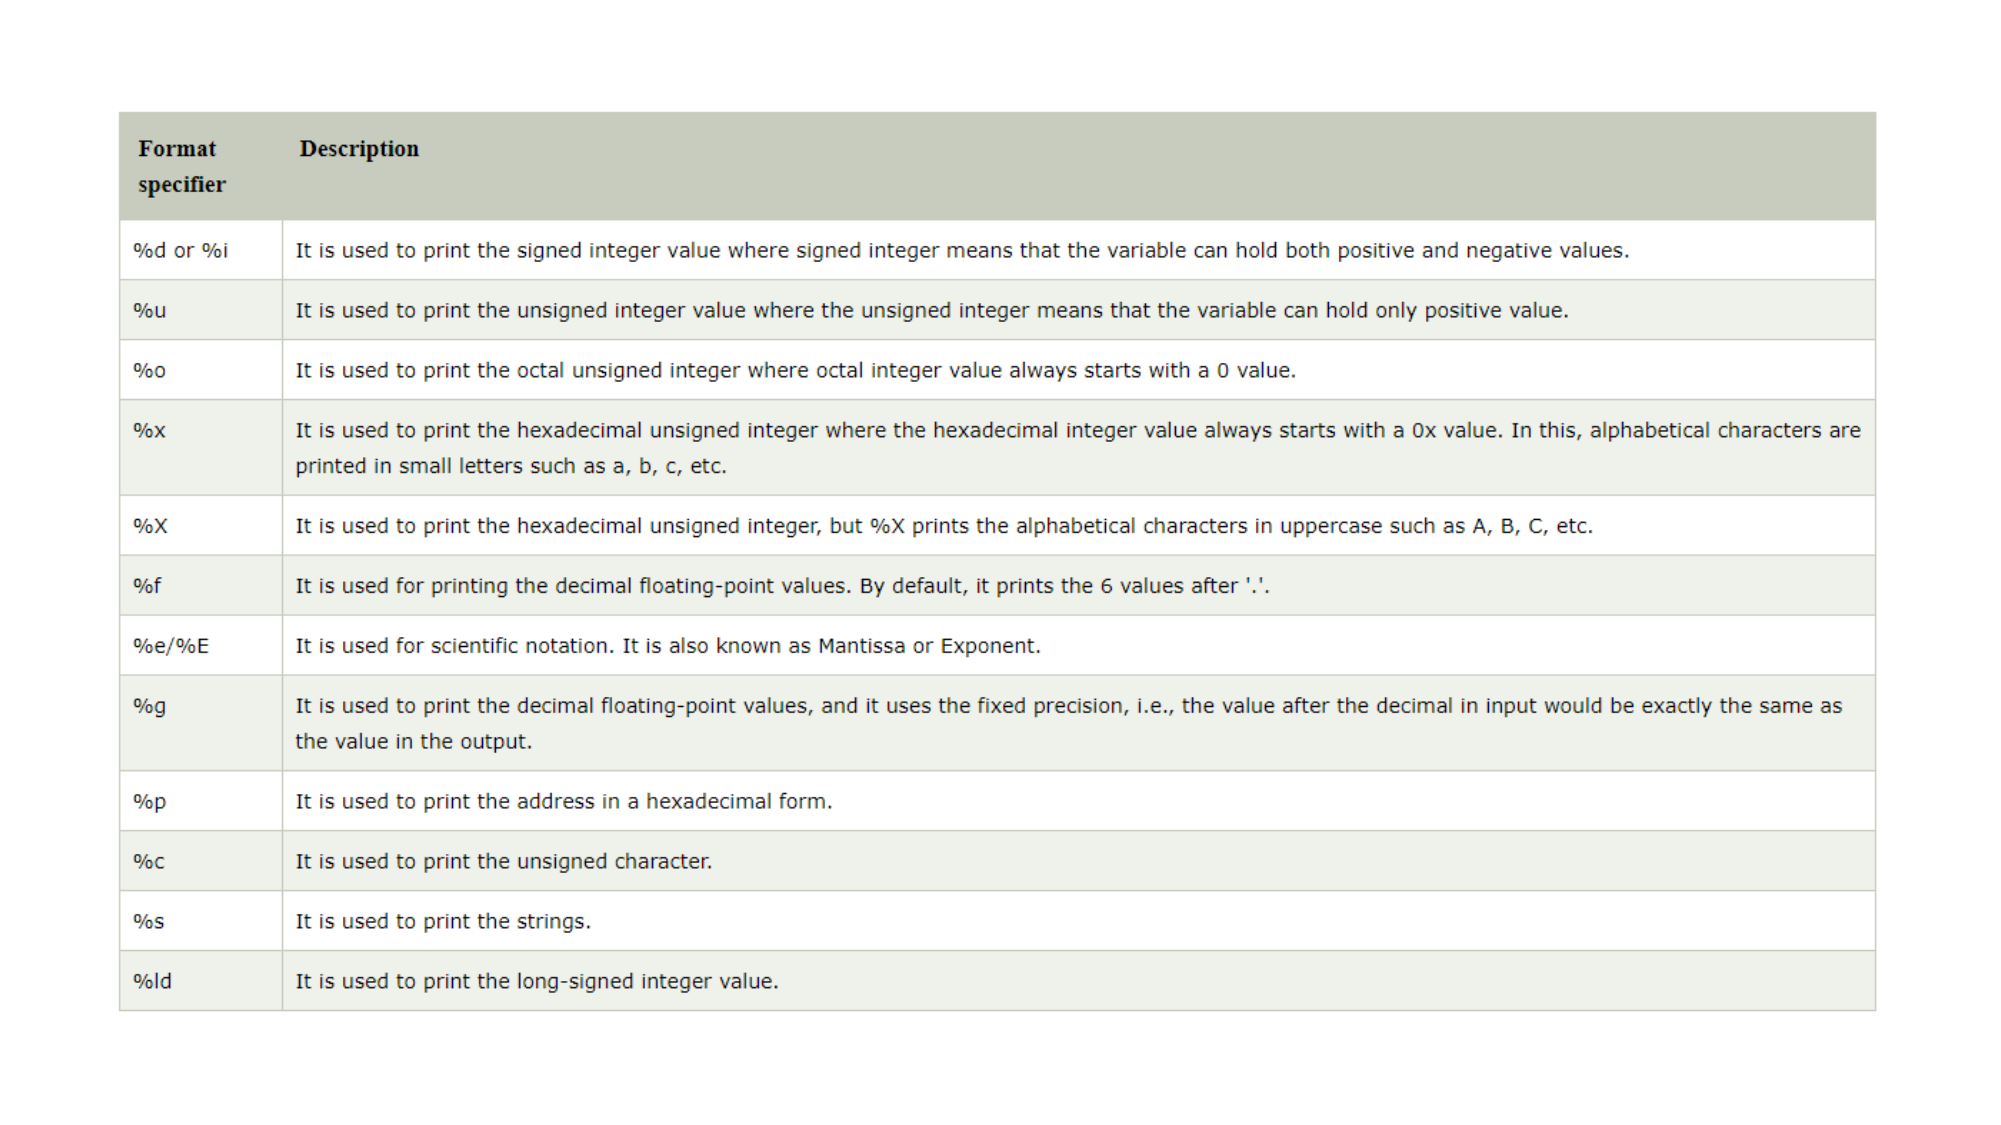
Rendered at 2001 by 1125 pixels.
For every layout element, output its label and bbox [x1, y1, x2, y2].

picture [112, 105, 1888, 1020]
